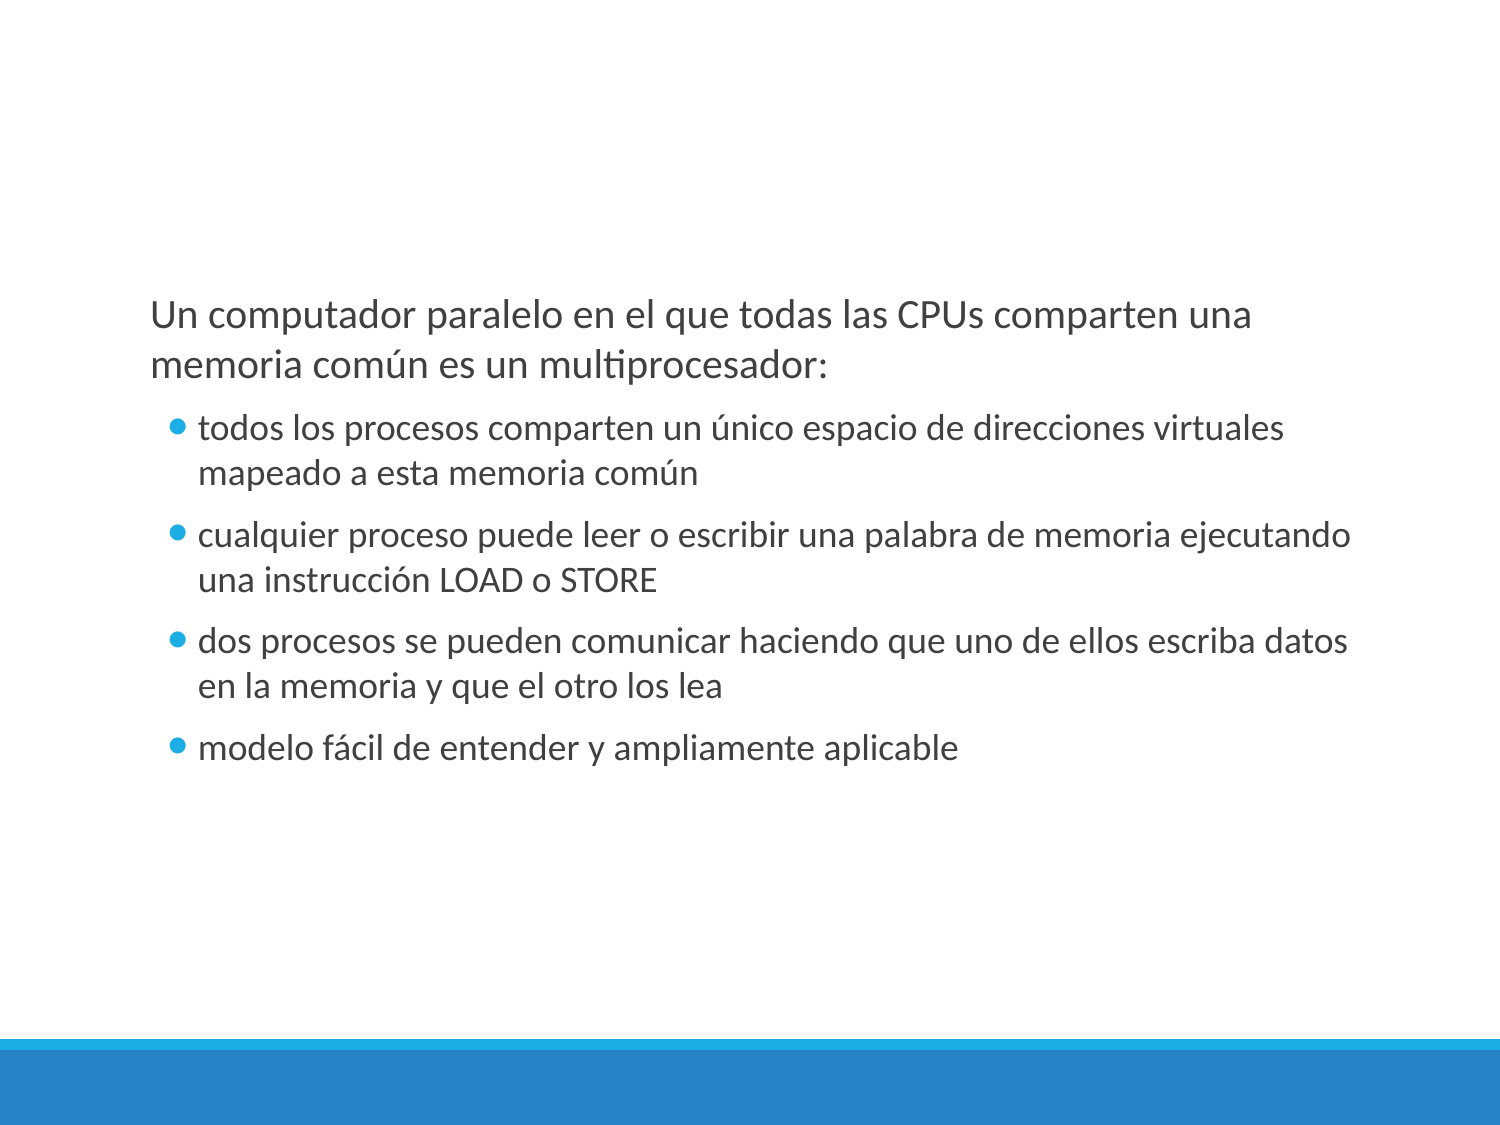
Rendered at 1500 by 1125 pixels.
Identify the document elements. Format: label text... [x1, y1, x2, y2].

list Un computador paralelo en el que todas las CPUs comparten una memoria común es un multiprocesador: todos los procesos comparten un único espacio de direcciones virtuales mapeado a esta memoria común cualquier proceso puede leer o escribir una palabra de memoria ejecutando una instrucción LOAD o STORE dos procesos se pueden comunicar haciendo que uno de ellos escriba datos en la memoria y que el otro los lea modelo fácil de entender y ampliamente aplicable [135, 47, 1373, 1008]
